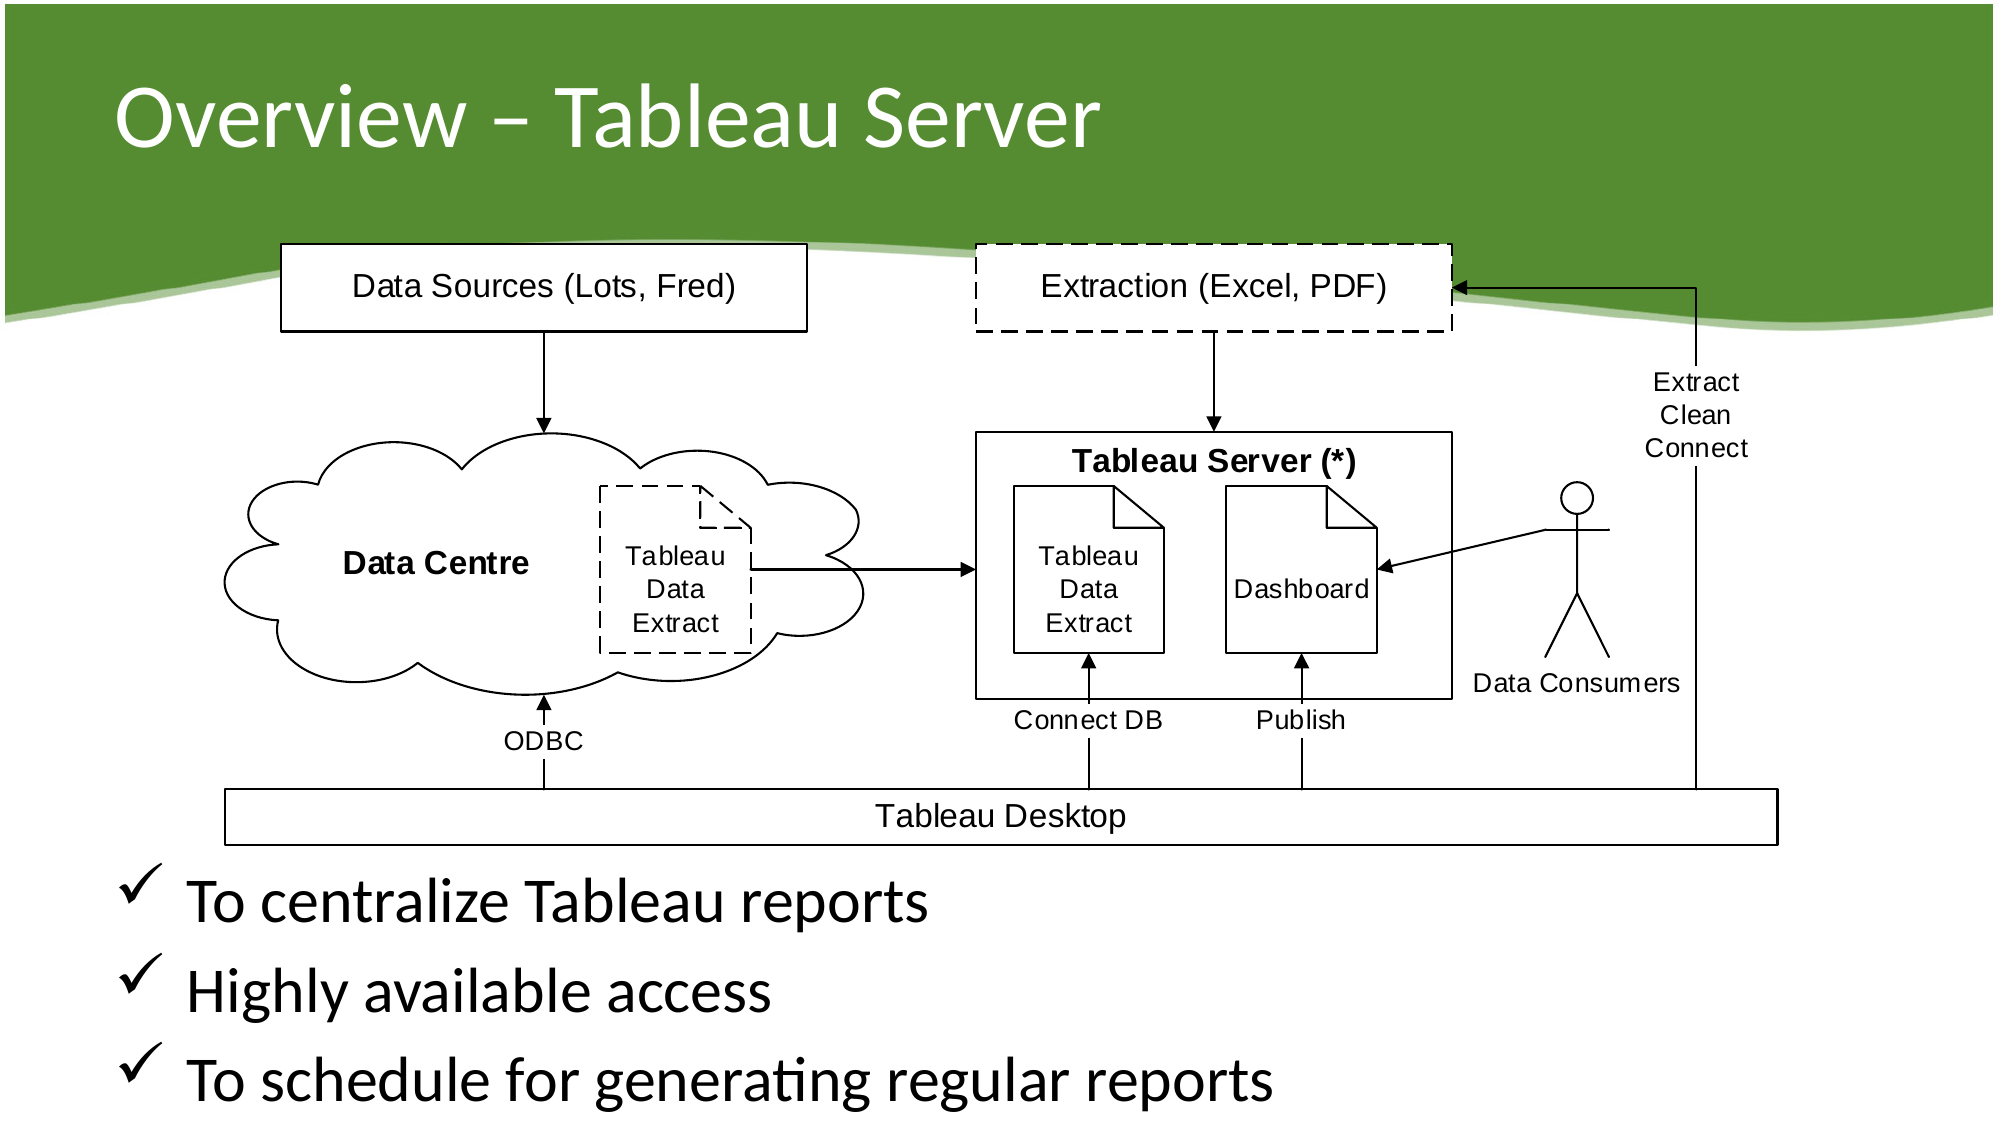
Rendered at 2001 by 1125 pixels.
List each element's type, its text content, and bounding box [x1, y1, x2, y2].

title Overview – Tableau Server [99, 45, 1900, 178]
picture [0, 0, 2001, 1125]
list To centralize Tableau reports Highly available access To schedule for generating regular reports [99, 851, 1900, 1125]
